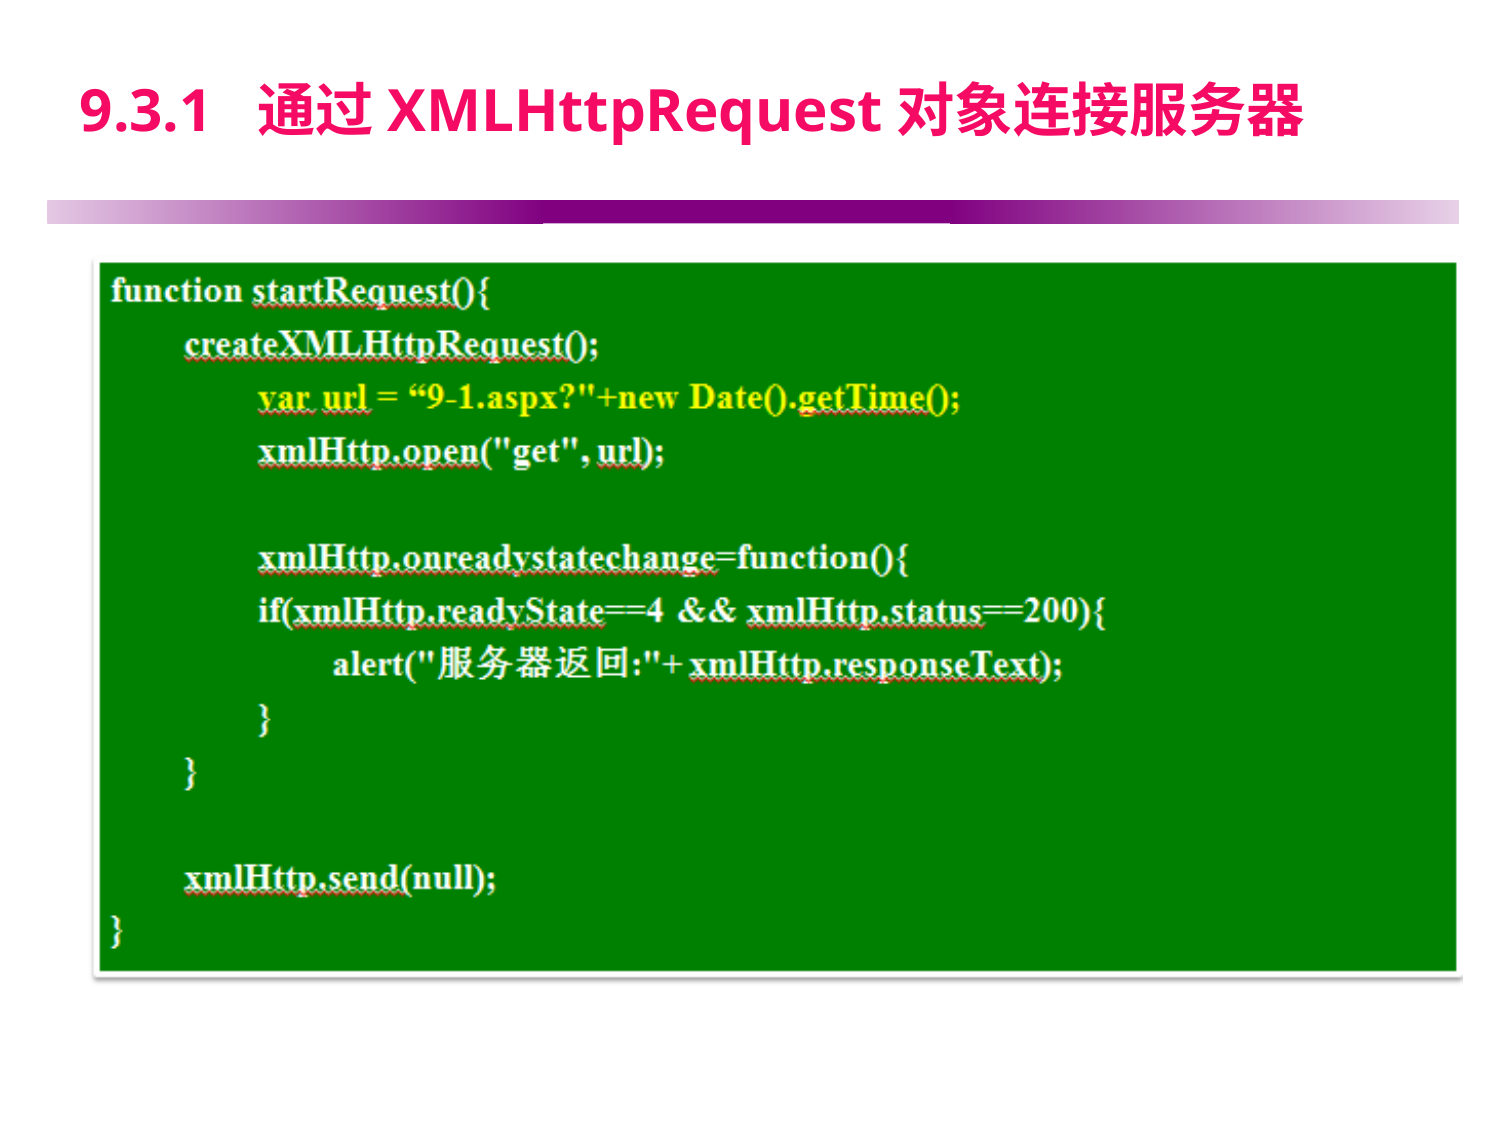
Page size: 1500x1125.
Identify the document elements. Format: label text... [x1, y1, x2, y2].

picture [88, 255, 1464, 988]
title 9.3.1 通过XMLHttpRequest对象连接服务器 [64, 24, 1424, 193]
